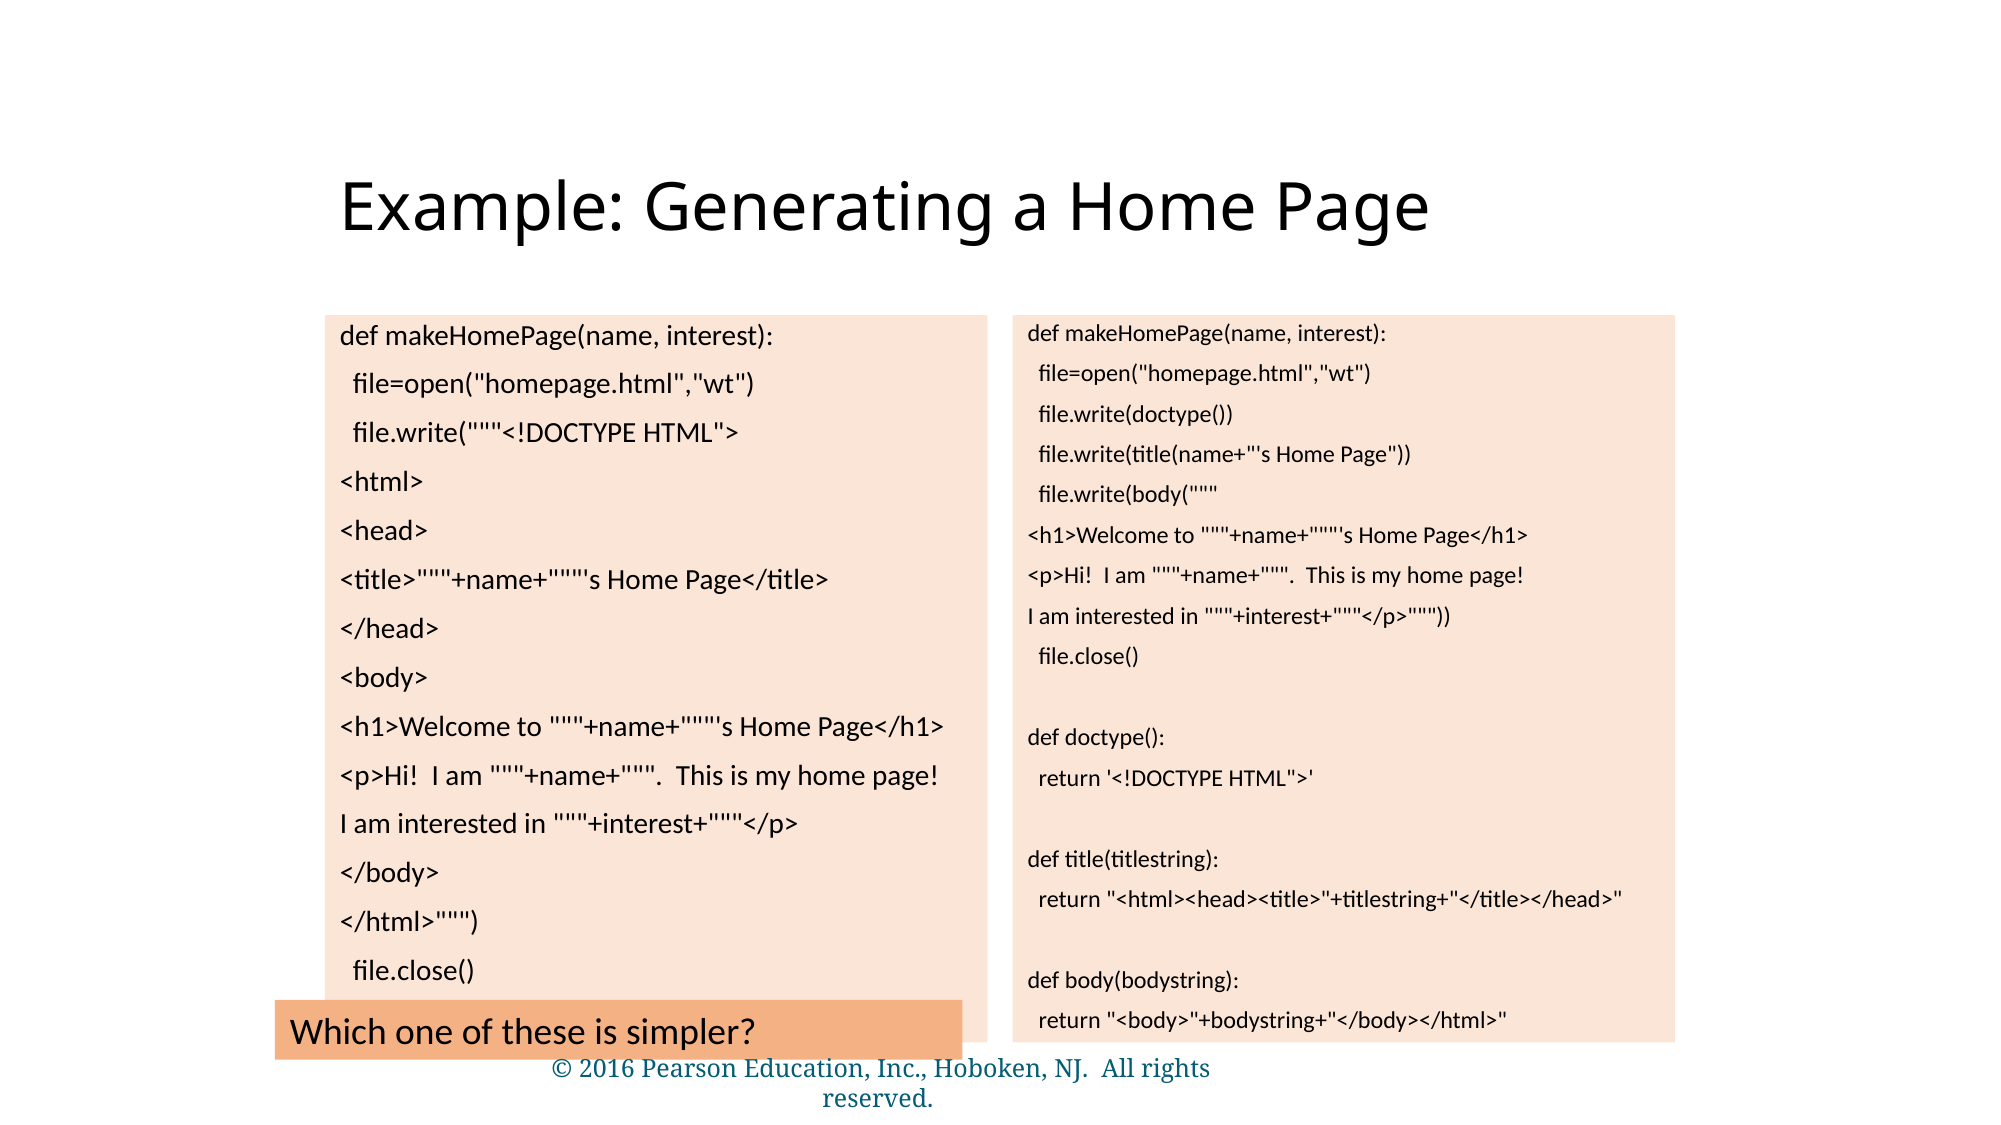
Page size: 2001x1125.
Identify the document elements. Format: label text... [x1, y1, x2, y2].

list def makeHomePage(name, interest): file=open("homepage.html","wt") file.write("""<!DOCTYPE HTML"> <html> <head> <title>"""+name+"""'s Home Page</title> </head> <body> <h1>Welcome to """+name+"""'s Home Page</h1> <p>Hi! I am """+name+""". This is my home page! I am interested in """+interest+"""</p> </body> </html>""") file.close() [324, 315, 988, 1043]
footer © 2016 Pearson Education, Inc., Hoboken, NJ. All rights reserved. [525, 1052, 1238, 1113]
list def makeHomePage(name, interest): file=open("homepage.html","wt") file.write(doctype()) file.write(title(name+"'s Home Page")) file.write(body(""" <h1>Welcome to """+name+"""'s Home Page</h1> <p>Hi! I am """+name+""". This is my home page! I am interested in """+interest+"""</p>""")) file.close() def doctype(): return '<!DOCTYPE HTML">' def title(titlestring): return "<html><head><title>"+titlestring+"</title></head>" def body(bodystring): return "<body>"+bodystring+"</body></html>" [1012, 315, 1675, 1043]
text_box Which one of these is simpler? [274, 999, 963, 1060]
title Example: Generating a Home Page [324, 115, 1675, 304]
